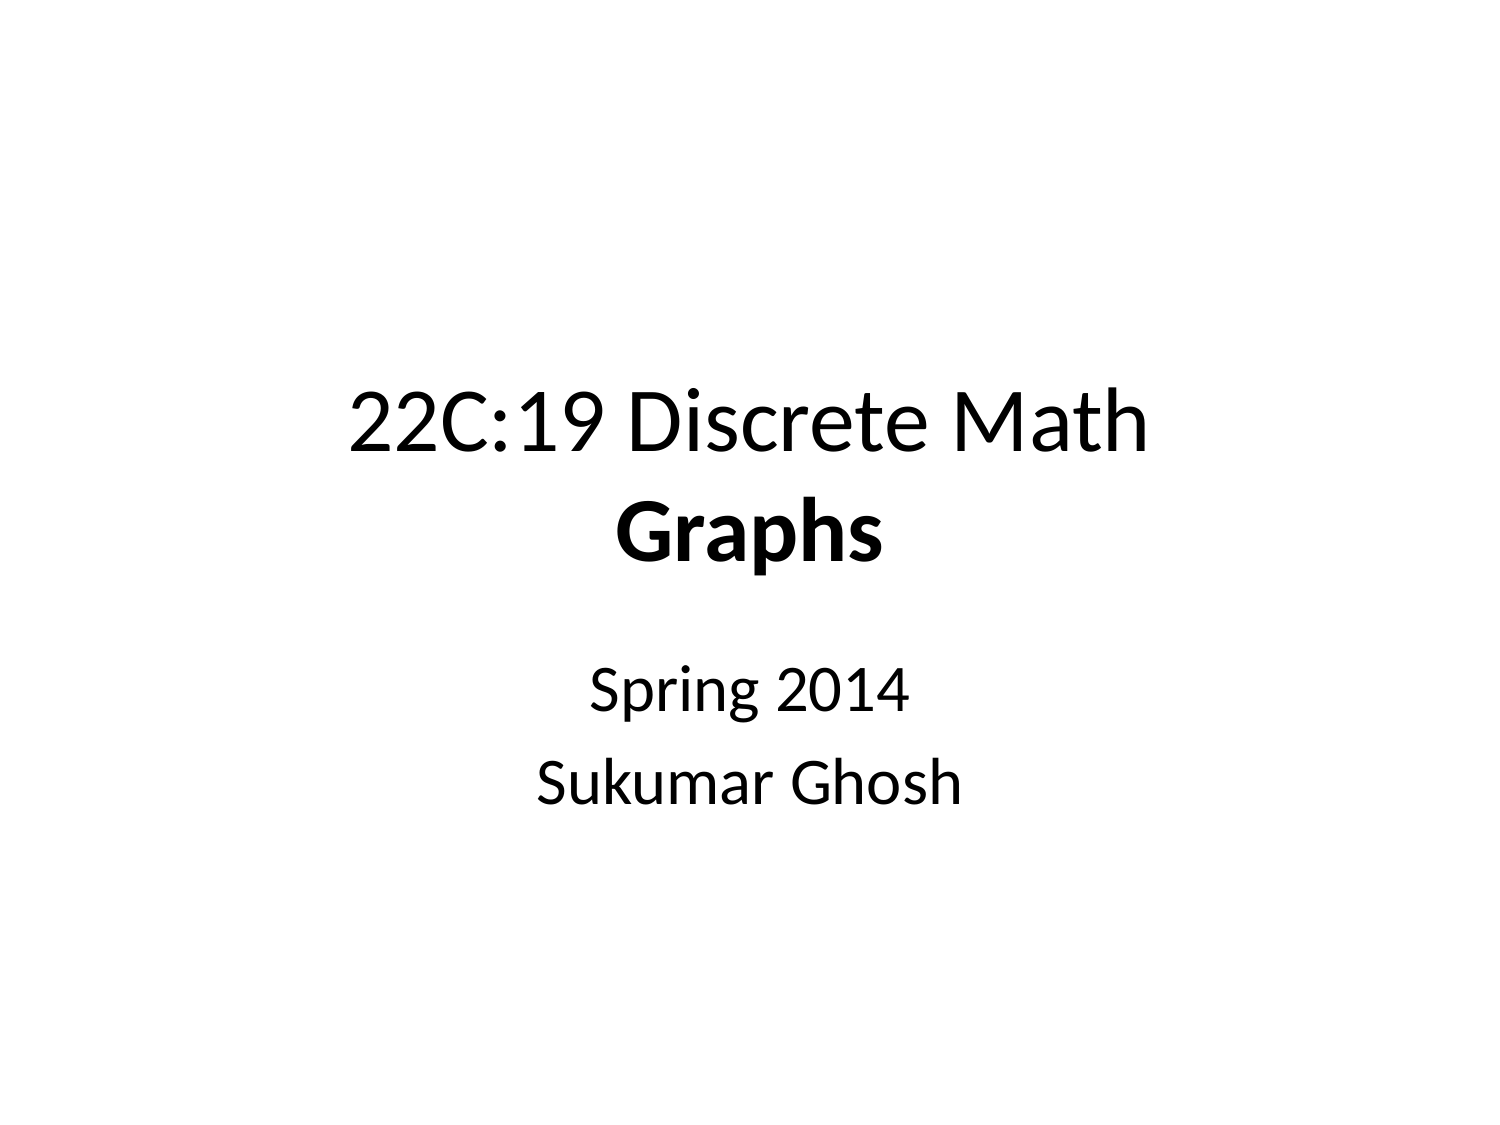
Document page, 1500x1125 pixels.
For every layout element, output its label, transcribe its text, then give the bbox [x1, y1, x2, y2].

title 22C:19 Discrete Math Graphs [112, 349, 1388, 591]
subtitle Spring 2014 Sukumar Ghosh [225, 637, 1275, 925]
